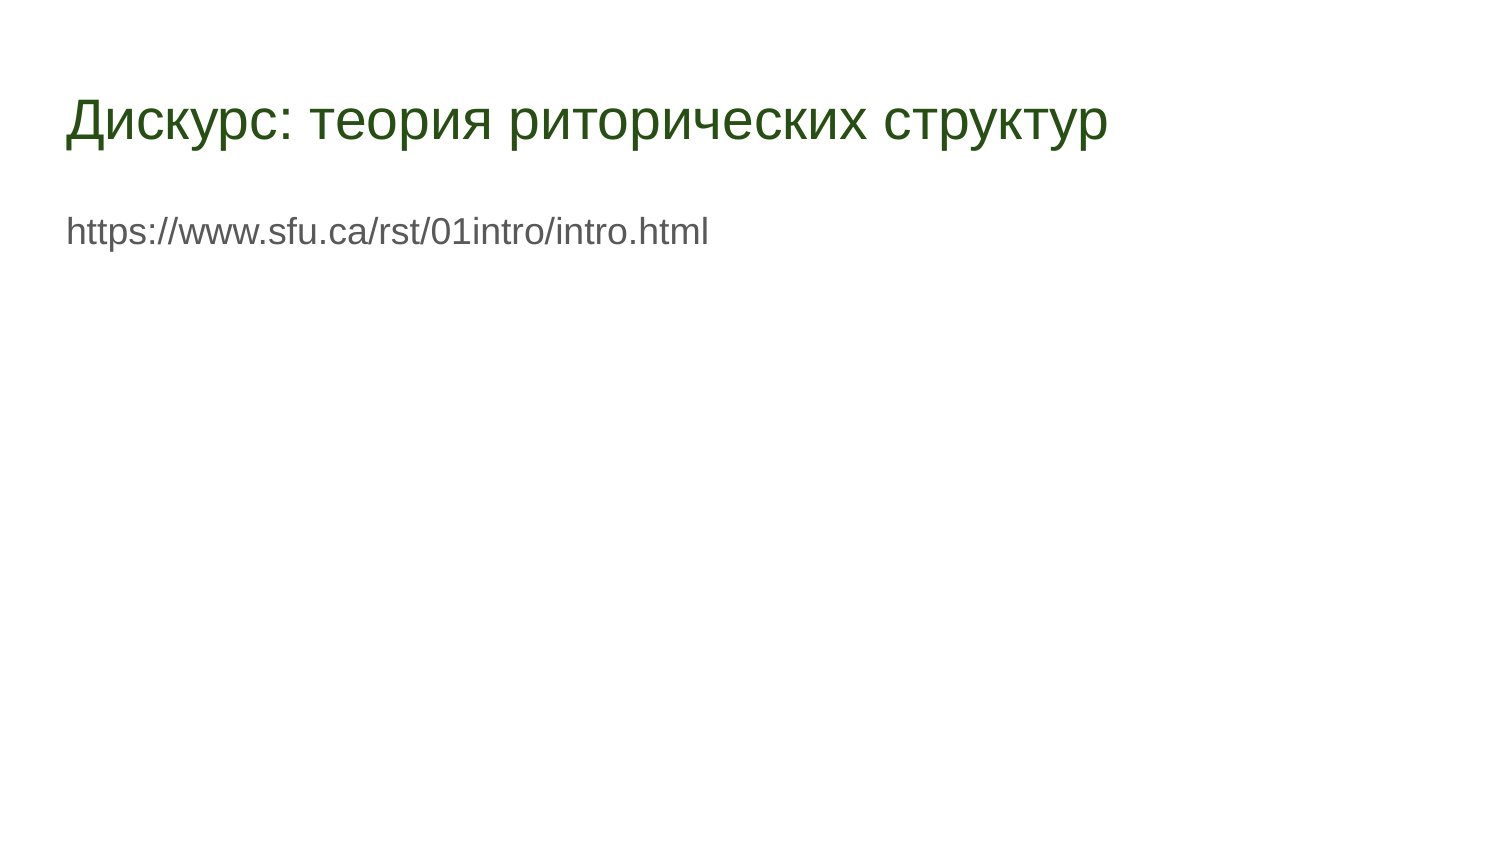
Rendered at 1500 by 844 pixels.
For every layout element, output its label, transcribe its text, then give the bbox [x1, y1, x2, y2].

title Дискурс: теория риторических структур [51, 72, 1449, 167]
list https://www.sfu.ca/rst/01intro/intro.html [51, 189, 1449, 750]
